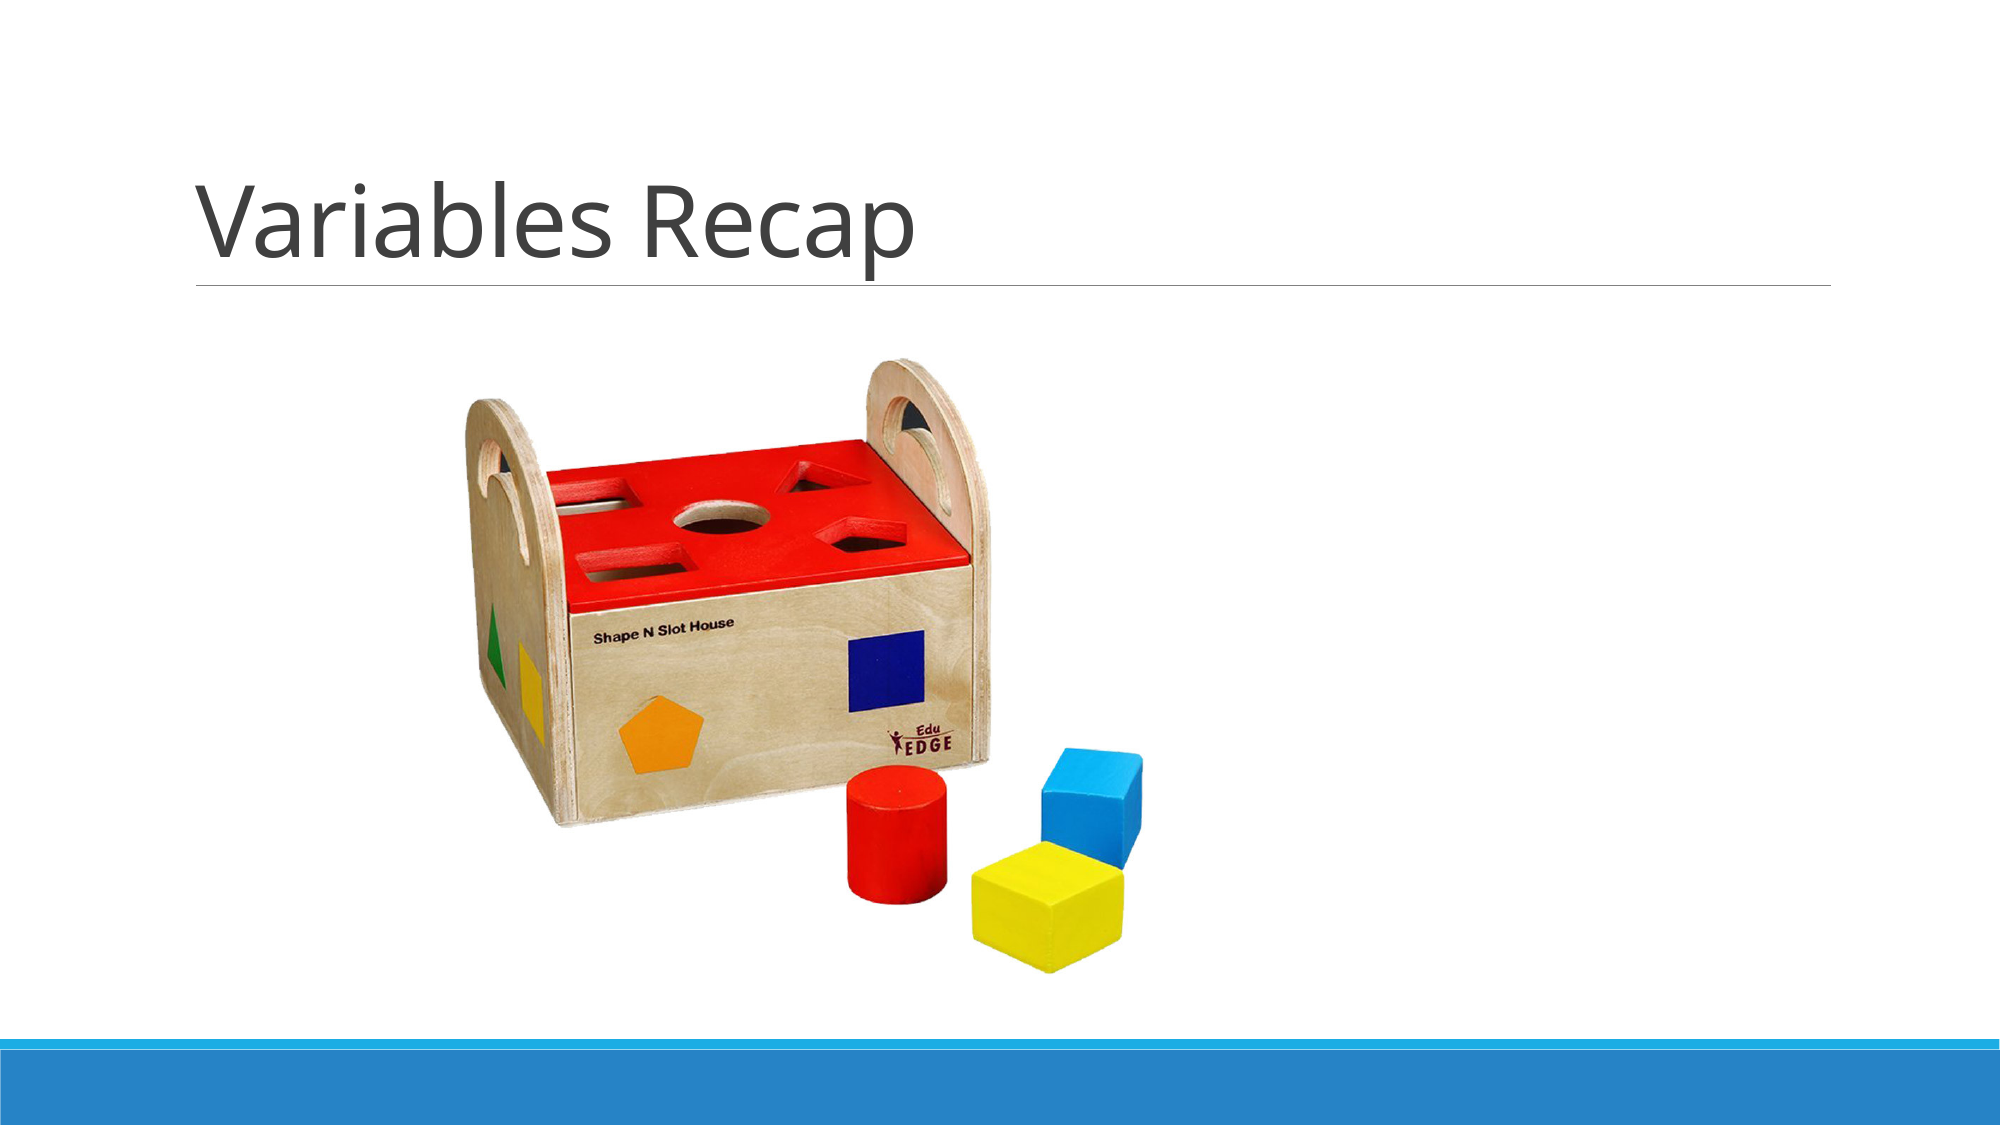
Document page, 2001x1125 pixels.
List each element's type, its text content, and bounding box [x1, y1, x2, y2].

picture [449, 311, 1157, 1019]
title Variables Recap [180, 47, 1830, 285]
